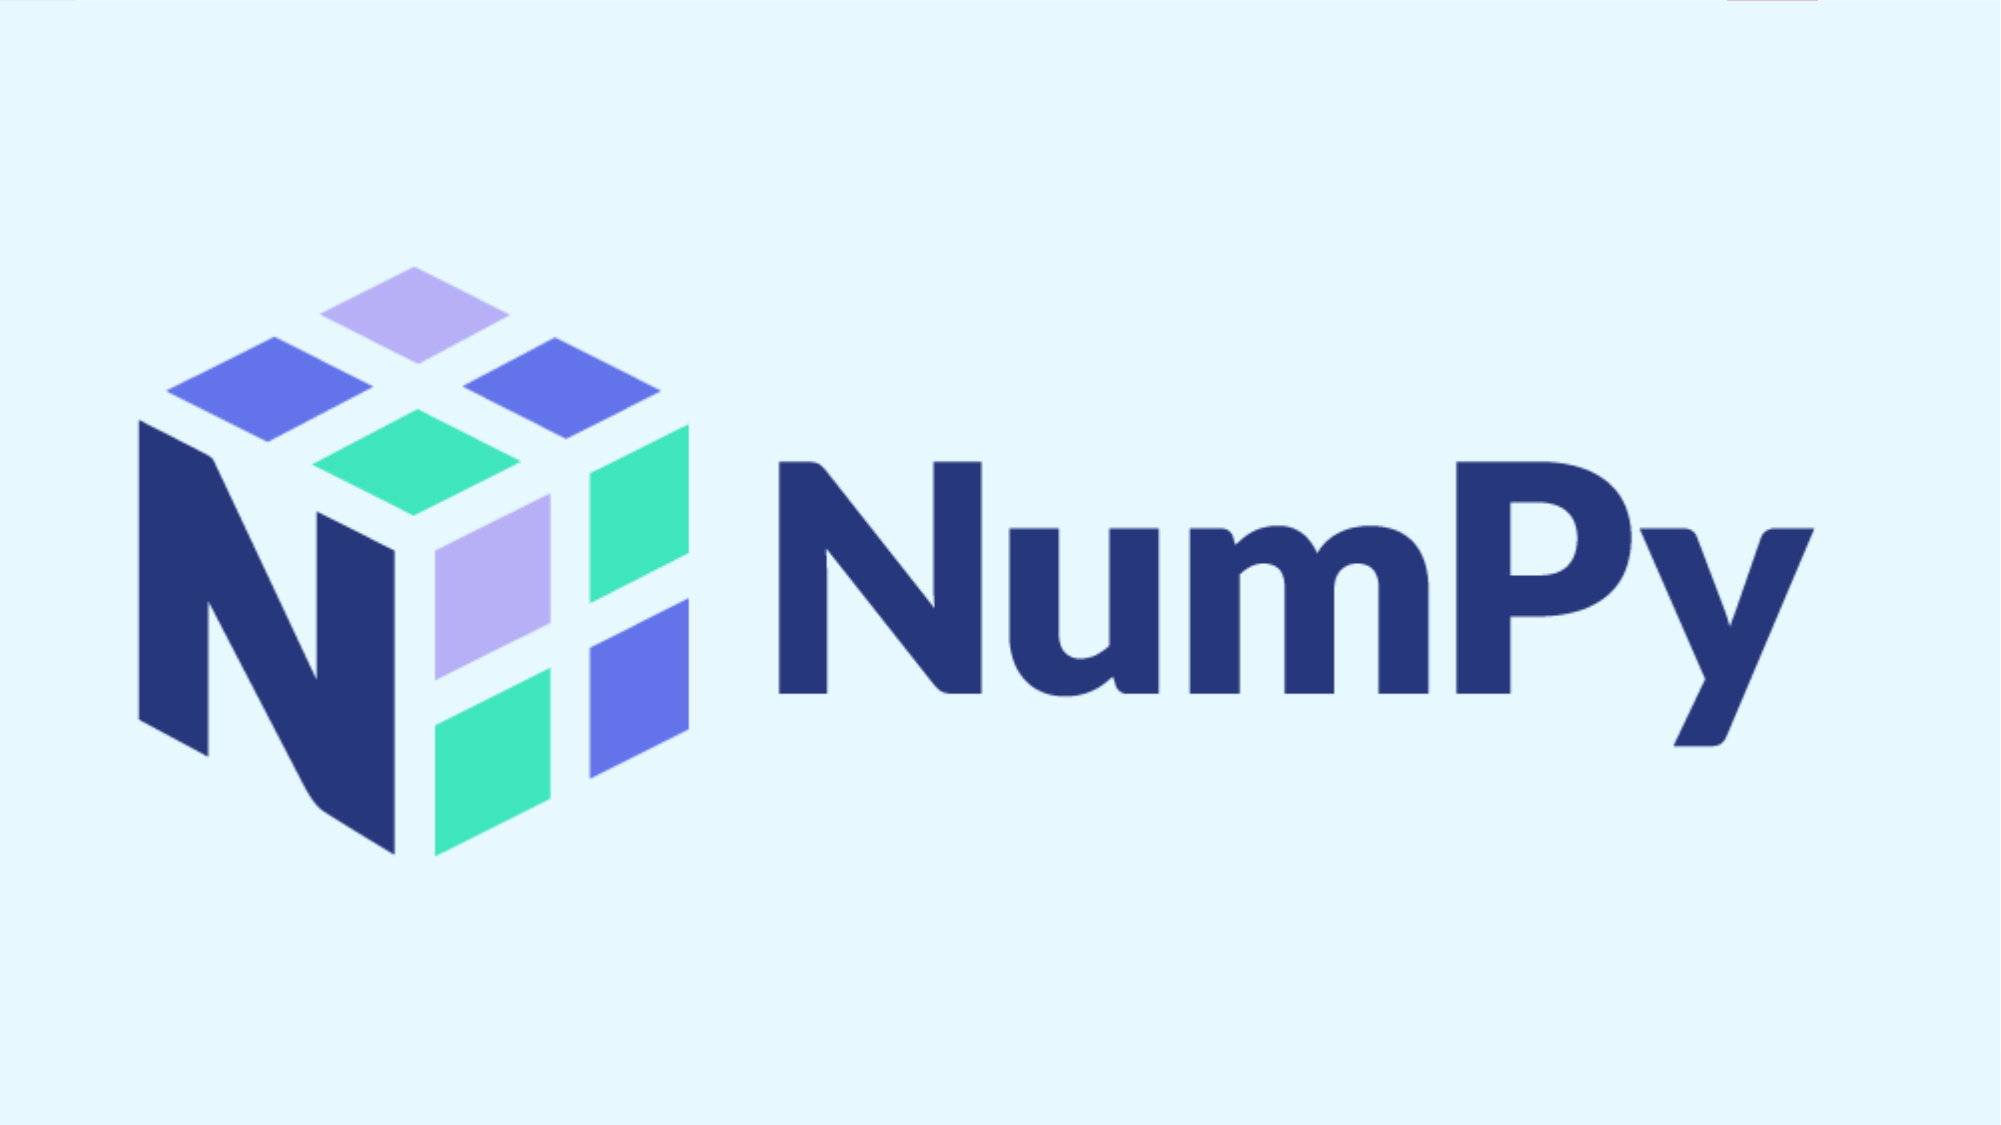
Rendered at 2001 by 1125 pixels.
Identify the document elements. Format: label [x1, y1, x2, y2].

list [0, 0, 2000, 1125]
